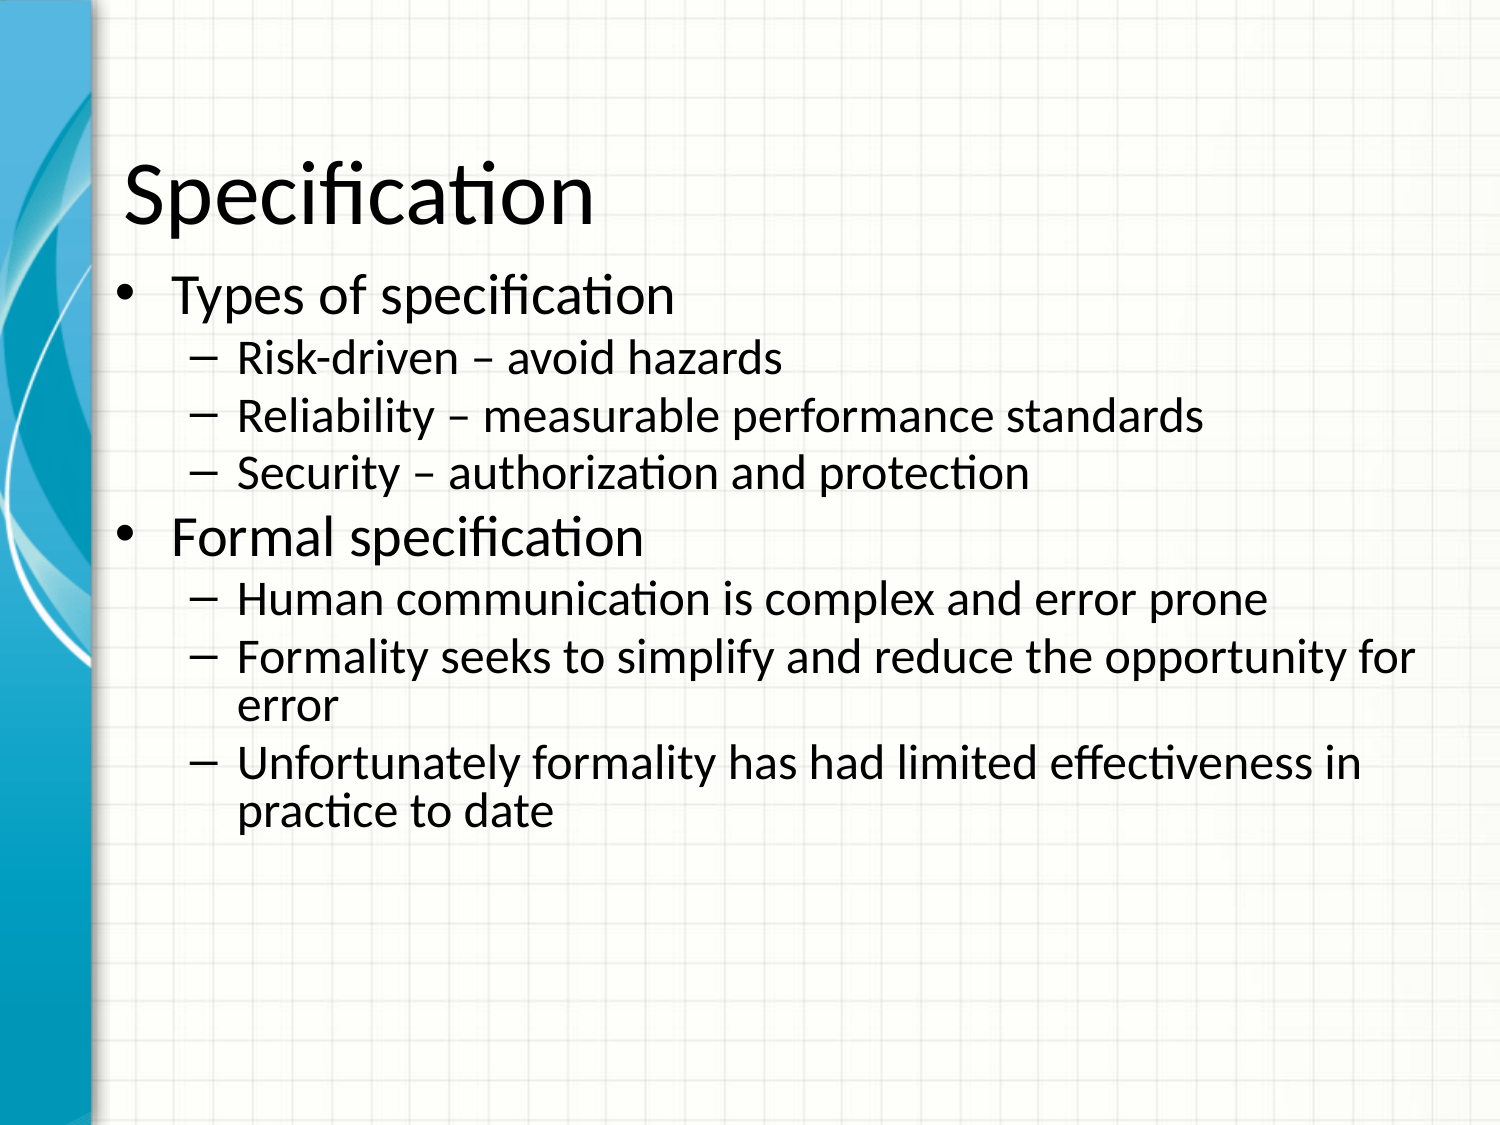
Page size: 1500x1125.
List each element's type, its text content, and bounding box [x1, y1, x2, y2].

list Types of specification Risk-driven – avoid hazards Reliability – measurable performance standards Security – authorization and protection Formal specification Human communication is complex and error prone Formality seeks to simplify and reduce the opportunity for error Unfortunately formality has had limited effectiveness in practice to date [99, 262, 1500, 1050]
title Specification [108, 107, 1500, 262]
picture [0, 0, 1500, 1125]
